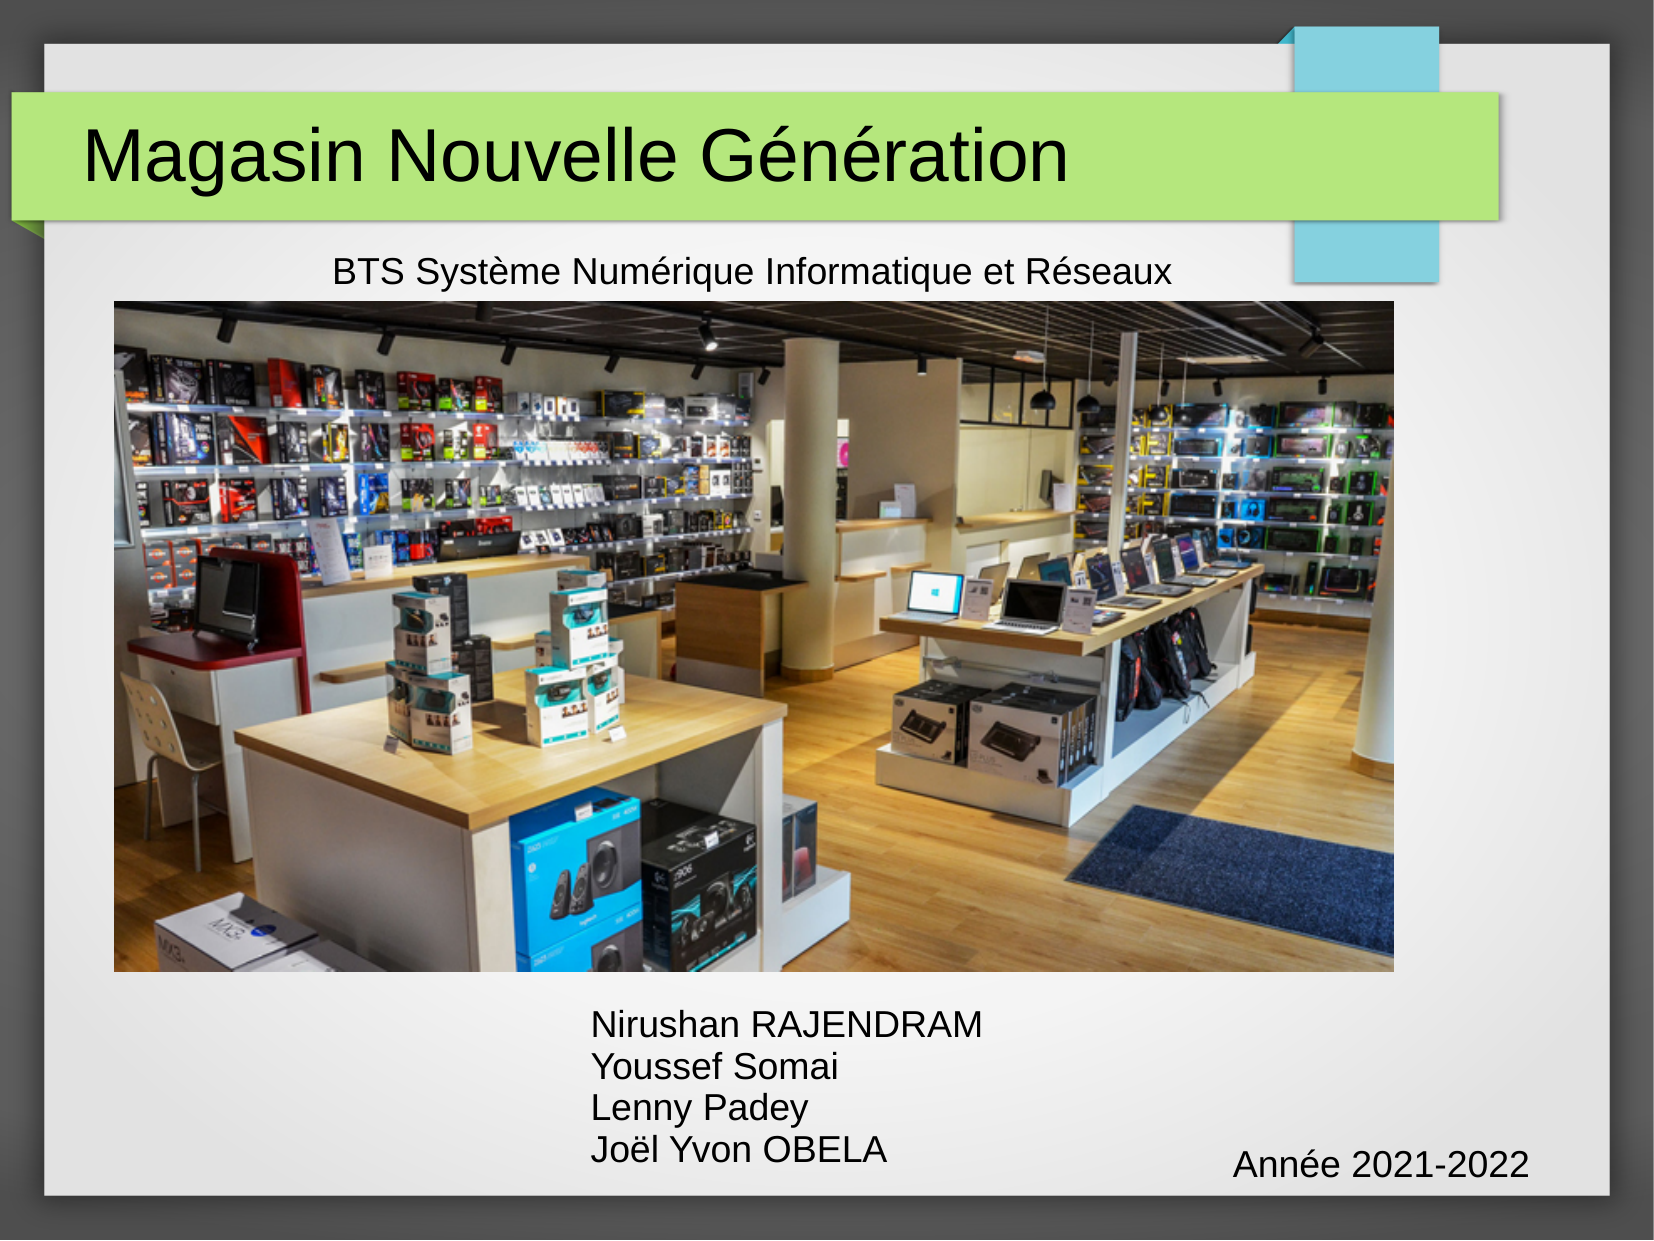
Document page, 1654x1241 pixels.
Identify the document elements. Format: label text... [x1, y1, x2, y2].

text_box Année 2021-2022 [1218, 1136, 1610, 1194]
picture [0, 0, 1654, 1240]
title Magasin Nouvelle Génération [82, 94, 1264, 213]
text_box Nirushan RAJENDRAM Youssef Somai Lenny Padey Joël Yvon OBELA [575, 996, 1032, 1179]
text_box BTS Système Numérique Informatique et Réseaux [317, 243, 1245, 301]
